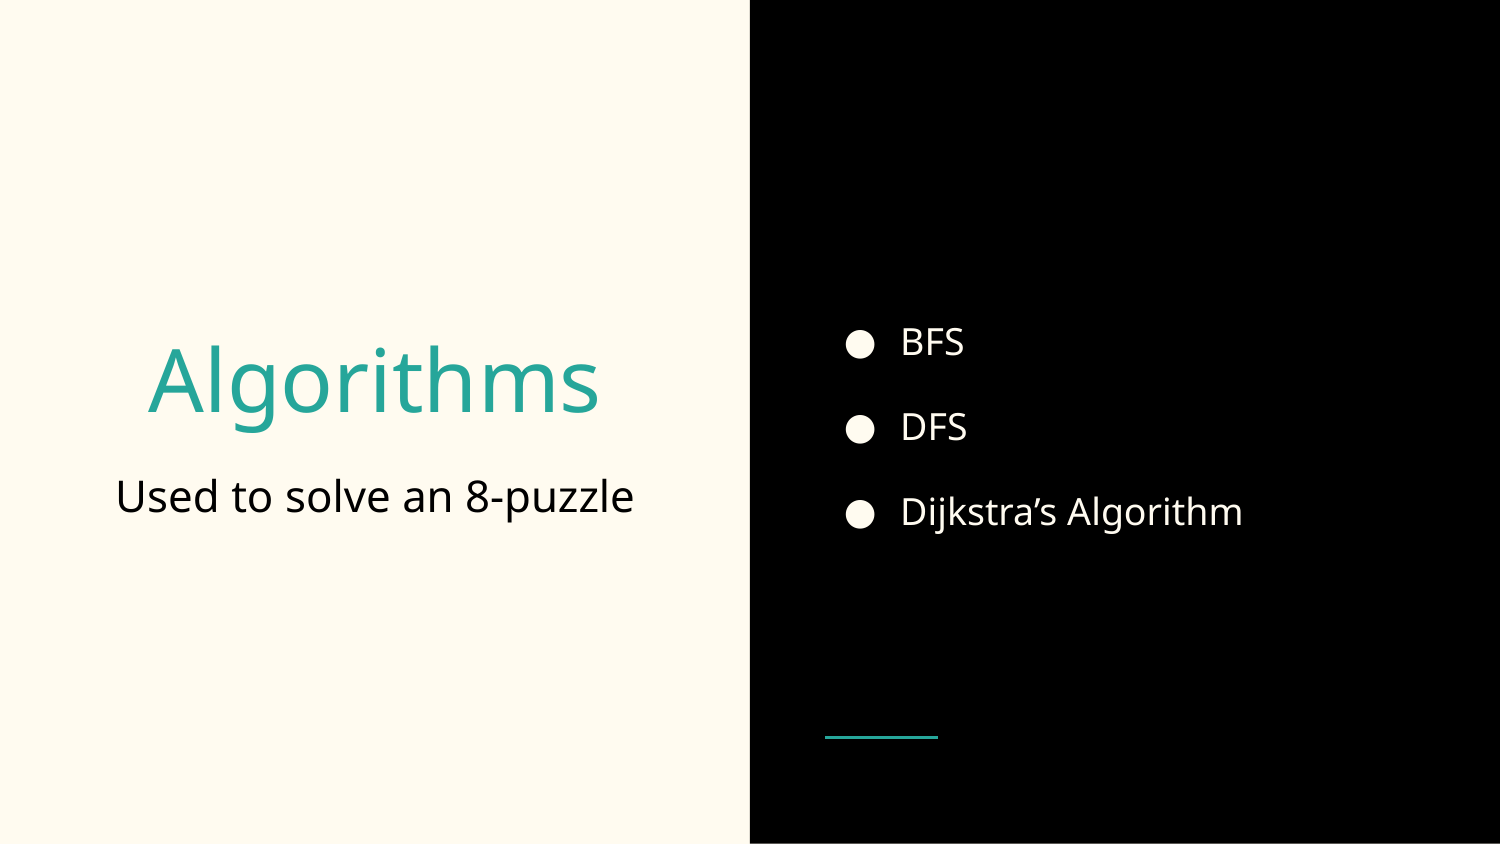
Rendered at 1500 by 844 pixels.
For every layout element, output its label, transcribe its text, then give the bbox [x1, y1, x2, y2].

title Algorithms [43, 226, 708, 446]
subtitle Used to solve an 8-puzzle [43, 454, 708, 675]
list BFS DFS Dijkstra’s Algorithm [810, 118, 1440, 725]
